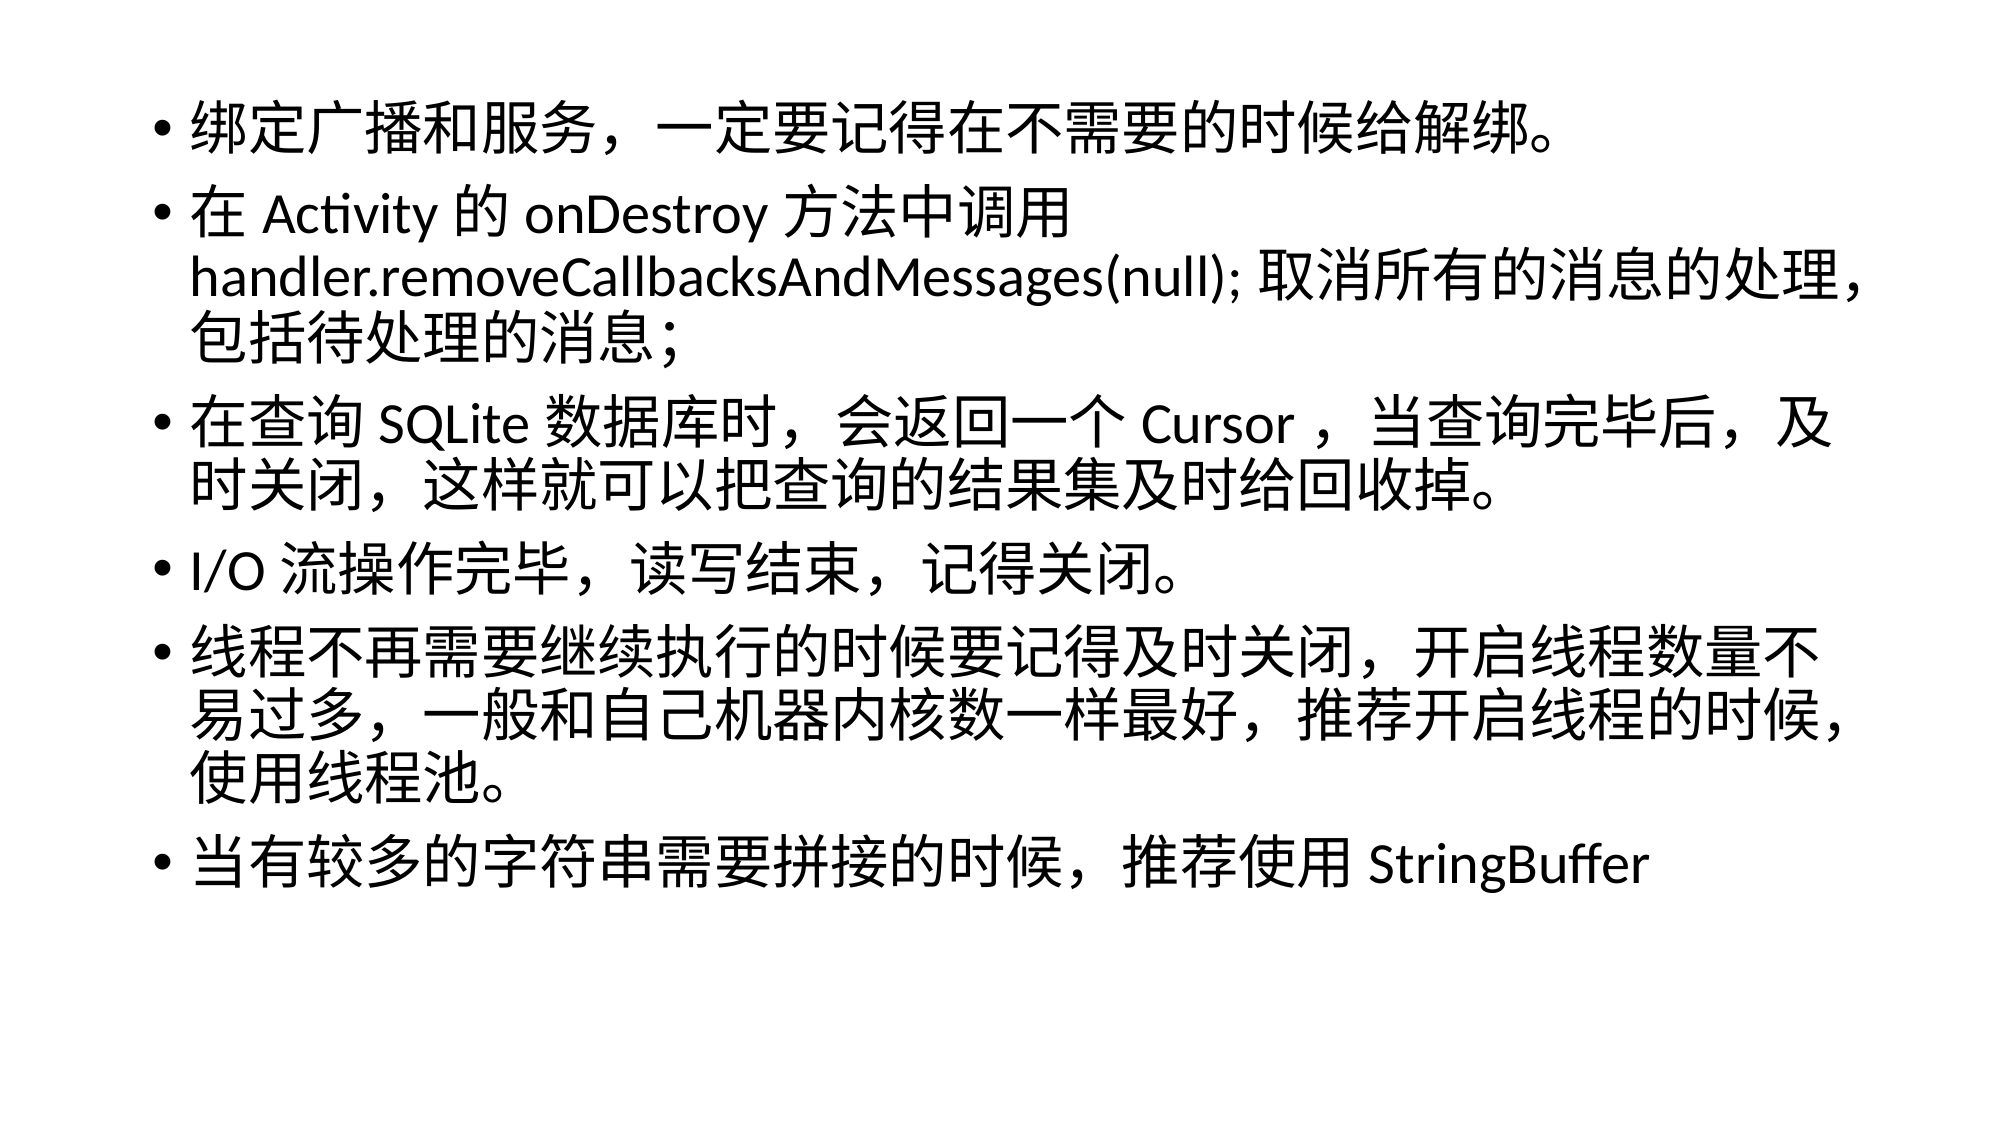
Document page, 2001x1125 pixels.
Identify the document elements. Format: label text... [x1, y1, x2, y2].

list 绑定广播和服务，一定要记得在不需要的时候给解绑。 在Activity的onDestroy方法中调用handler.removeCallbacksAndMessages(null);取消所有的消息的处理，包括待处理的消息； 在查询SQLite数据库时，会返回一个Cursor，当查询完毕后，及时关闭，这样就可以把查询的结果集及时给回收掉。 I/O流操作完毕，读写结束，记得关闭。 线程不再需要继续执行的时候要记得及时关闭，开启线程数量不易过多，一般和自己机器内核数一样最好，推荐开启线程的时候，使用线程池。 当有较多的字符串需要拼接的时候，推荐使用StringBuffer [137, 92, 1863, 1014]
